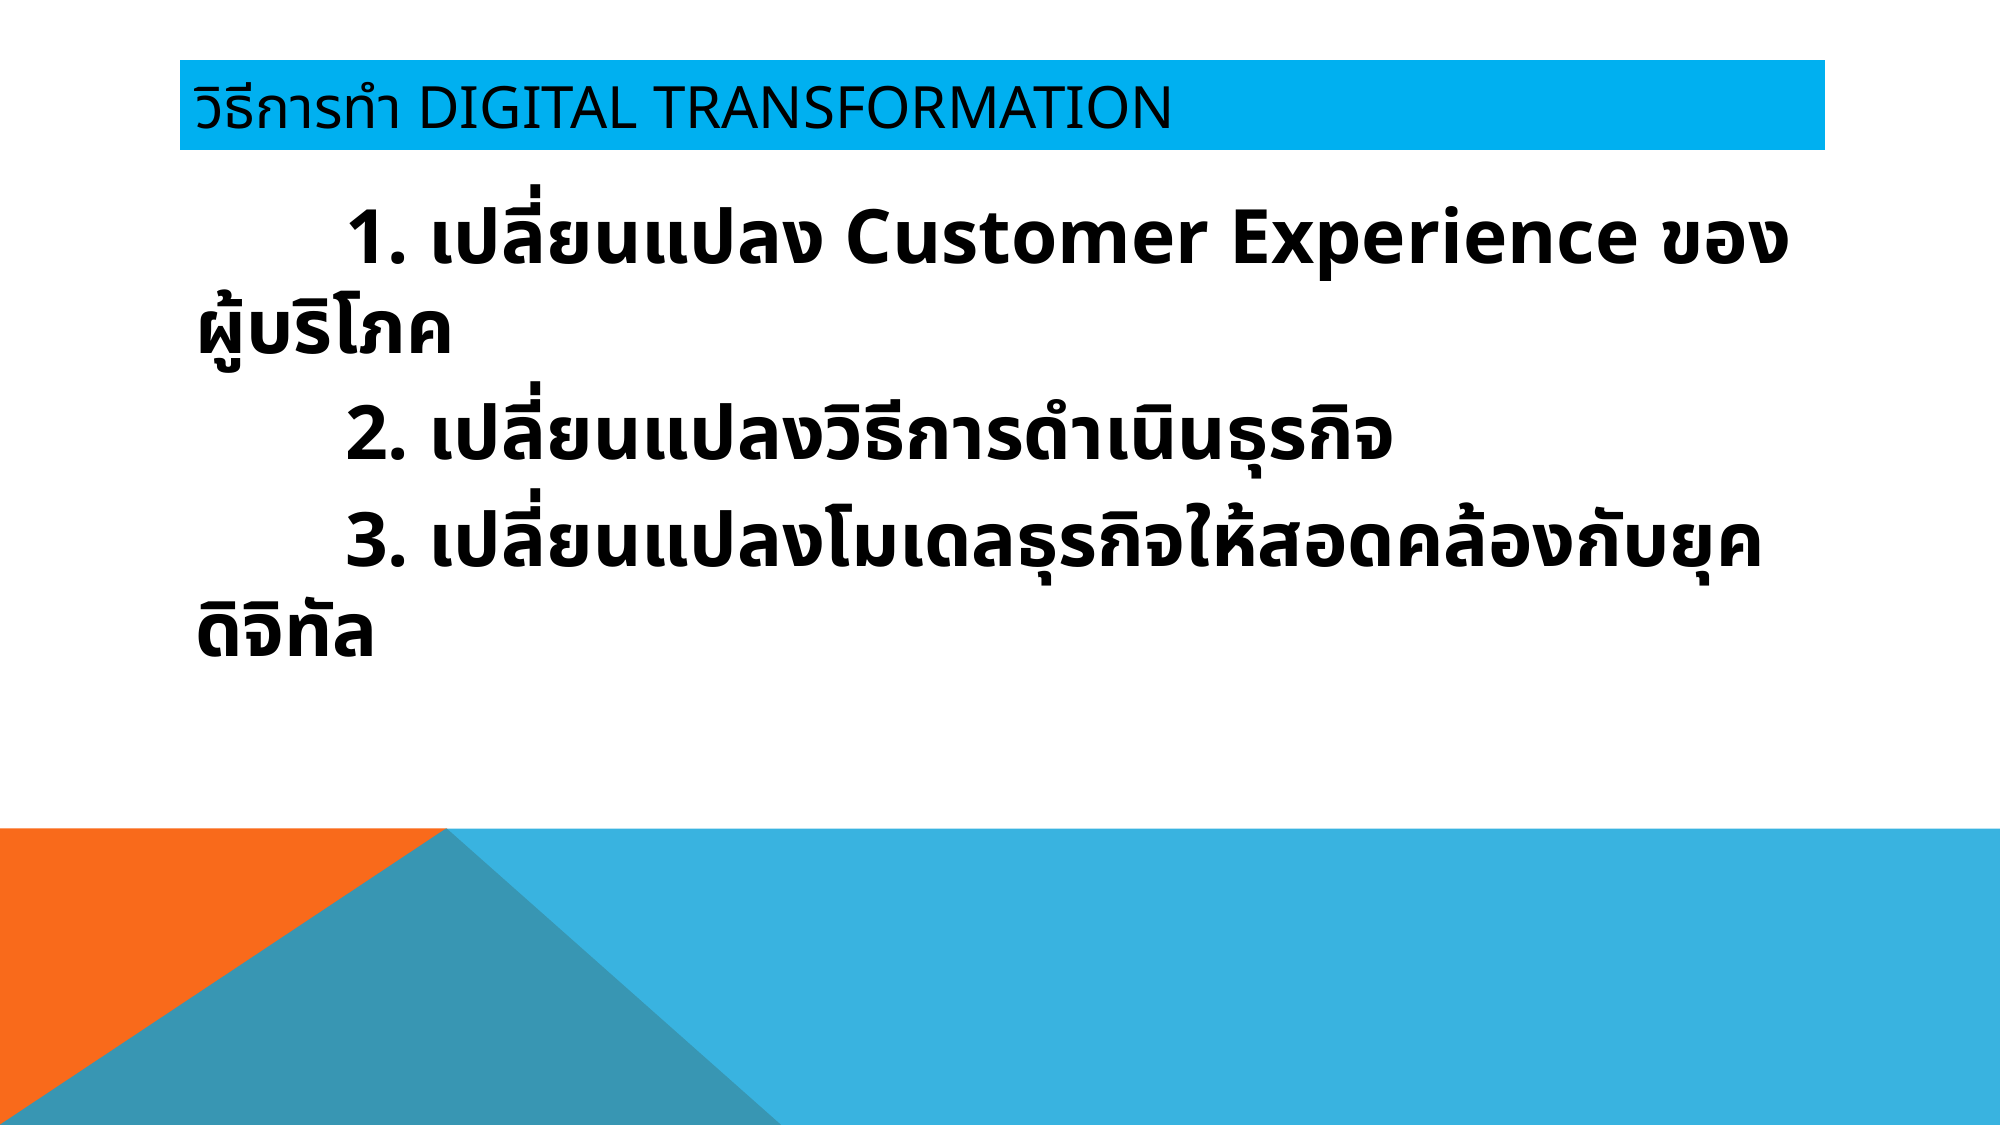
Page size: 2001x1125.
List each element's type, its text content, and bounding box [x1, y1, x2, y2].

title วิธีการทำ Digital Transformation [180, 60, 1825, 150]
list 1. เปลี่ยนแปลง Customer Experience ของผู้บริโภค 2. เปลี่ยนแปลงวิธีการดำเนินธุรกิจ 3. เปลี่ยนแปลงโมเดลธุรกิจให้สอดคล้องกับยุคดิจิทัล [180, 180, 1825, 768]
